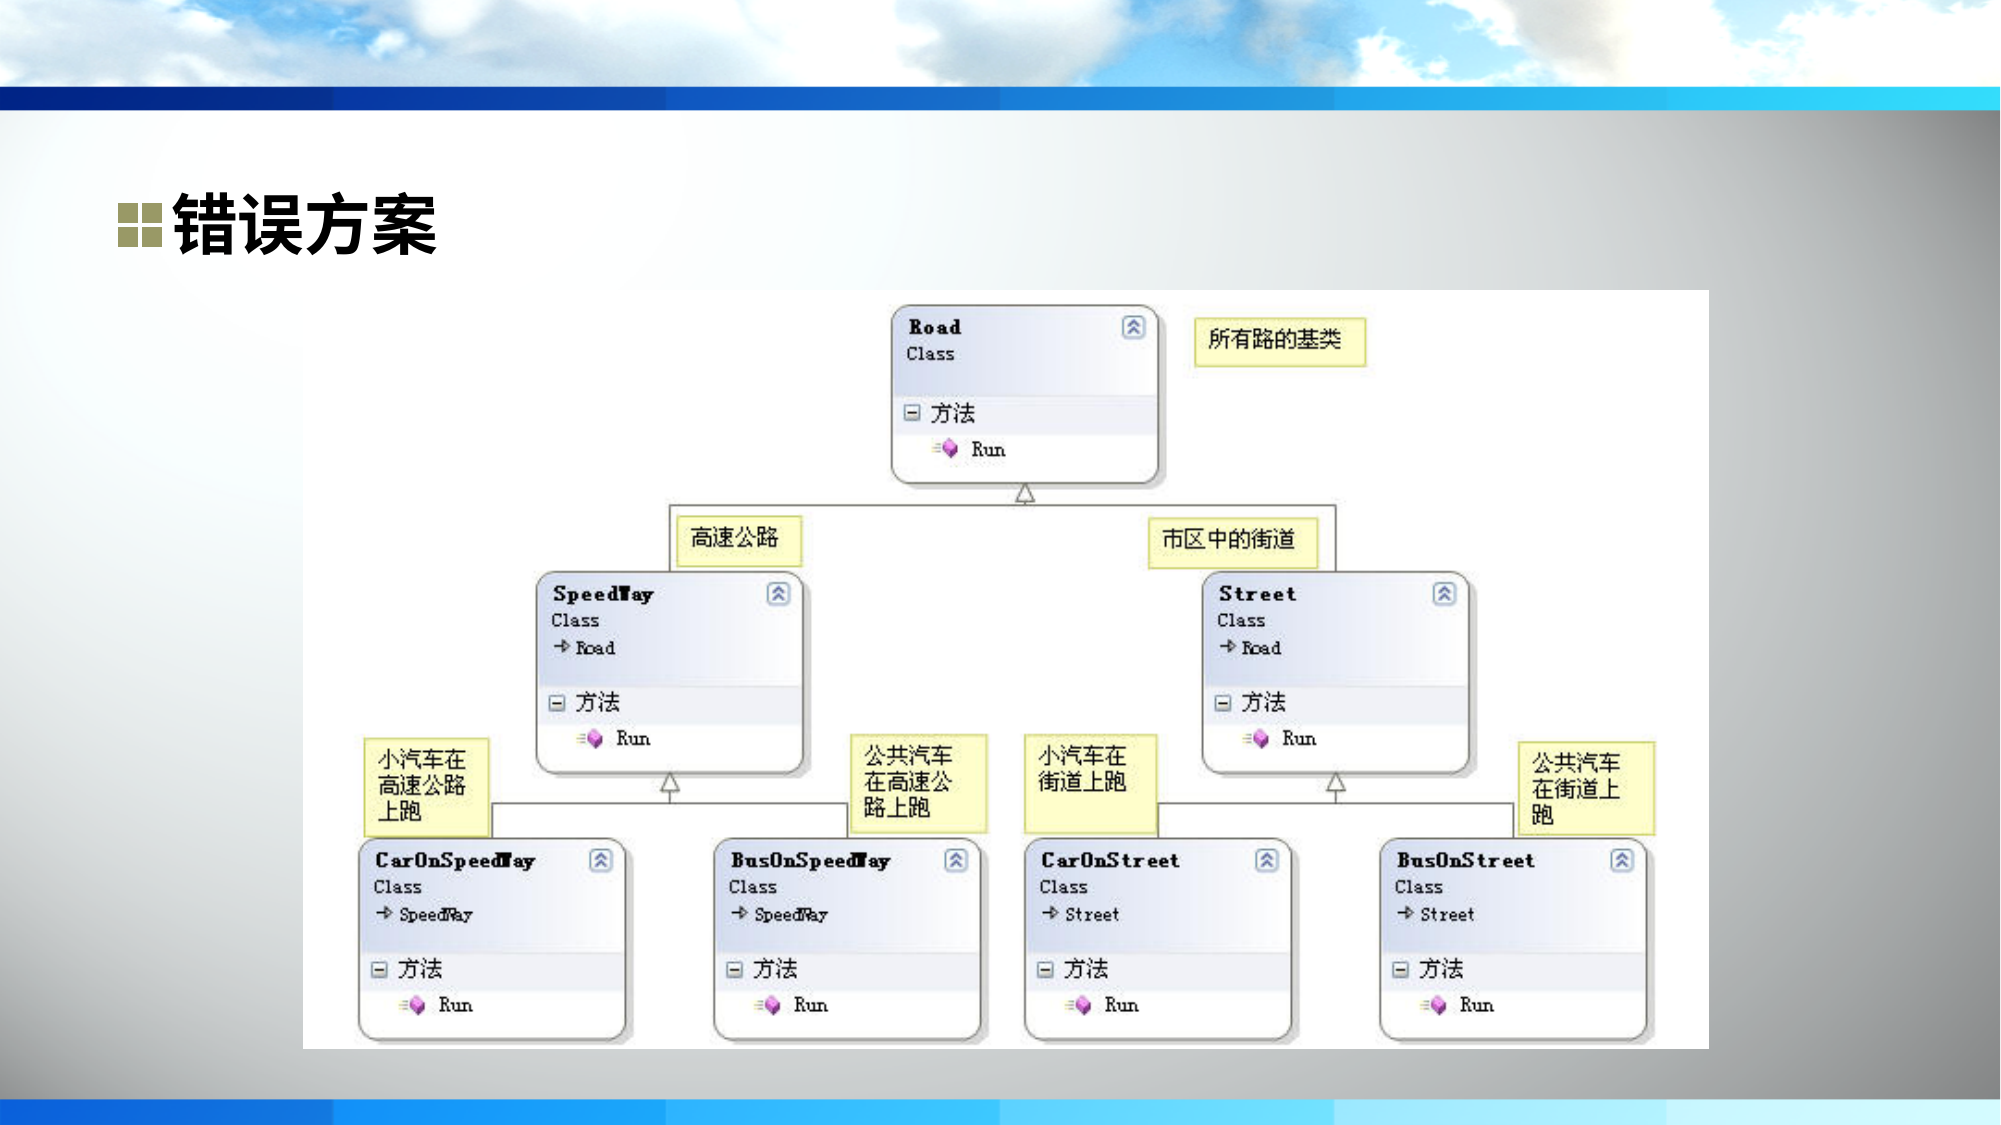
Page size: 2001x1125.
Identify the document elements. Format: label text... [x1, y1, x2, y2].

list 错误方案 [99, 175, 1891, 1055]
picture [0, 0, 2001, 1125]
